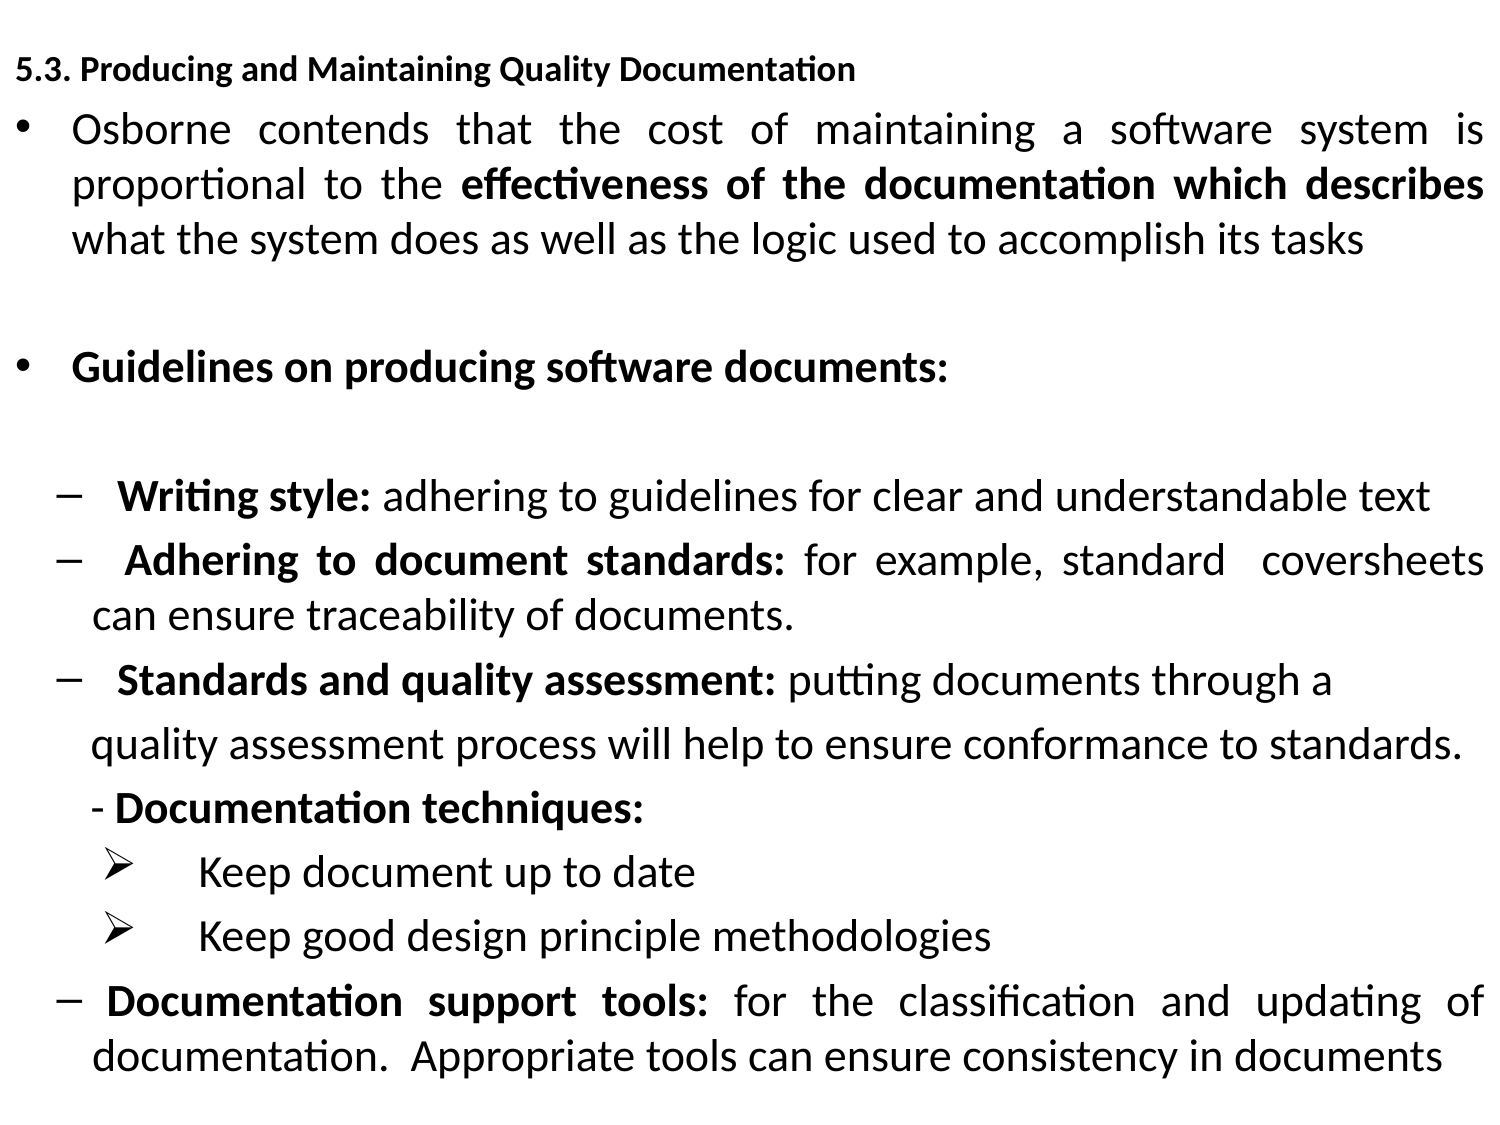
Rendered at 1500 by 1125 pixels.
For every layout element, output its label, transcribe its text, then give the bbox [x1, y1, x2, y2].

list 5.3. Producing and Maintaining Quality Documentation Osborne contends that the cost of maintaining a software system is proportional to the effectiveness of the documentation which describes what the system does as well as the logic used to accomplish its tasks Guidelines on producing software documents: Writing style: adhering to guidelines for clear and understandable text Adhering to document standards: for example, standard coversheets can ensure traceability of documents. Standards and quality assessment: putting documents through a quality assessment process will help to ensure conformance to standards. - Documentation techniques: Keep document up to date Keep good design principle methodologies Documentation support tools: for the classification and updating of documentation. Appropriate tools can ensure consistency in documents [0, 37, 1500, 1125]
